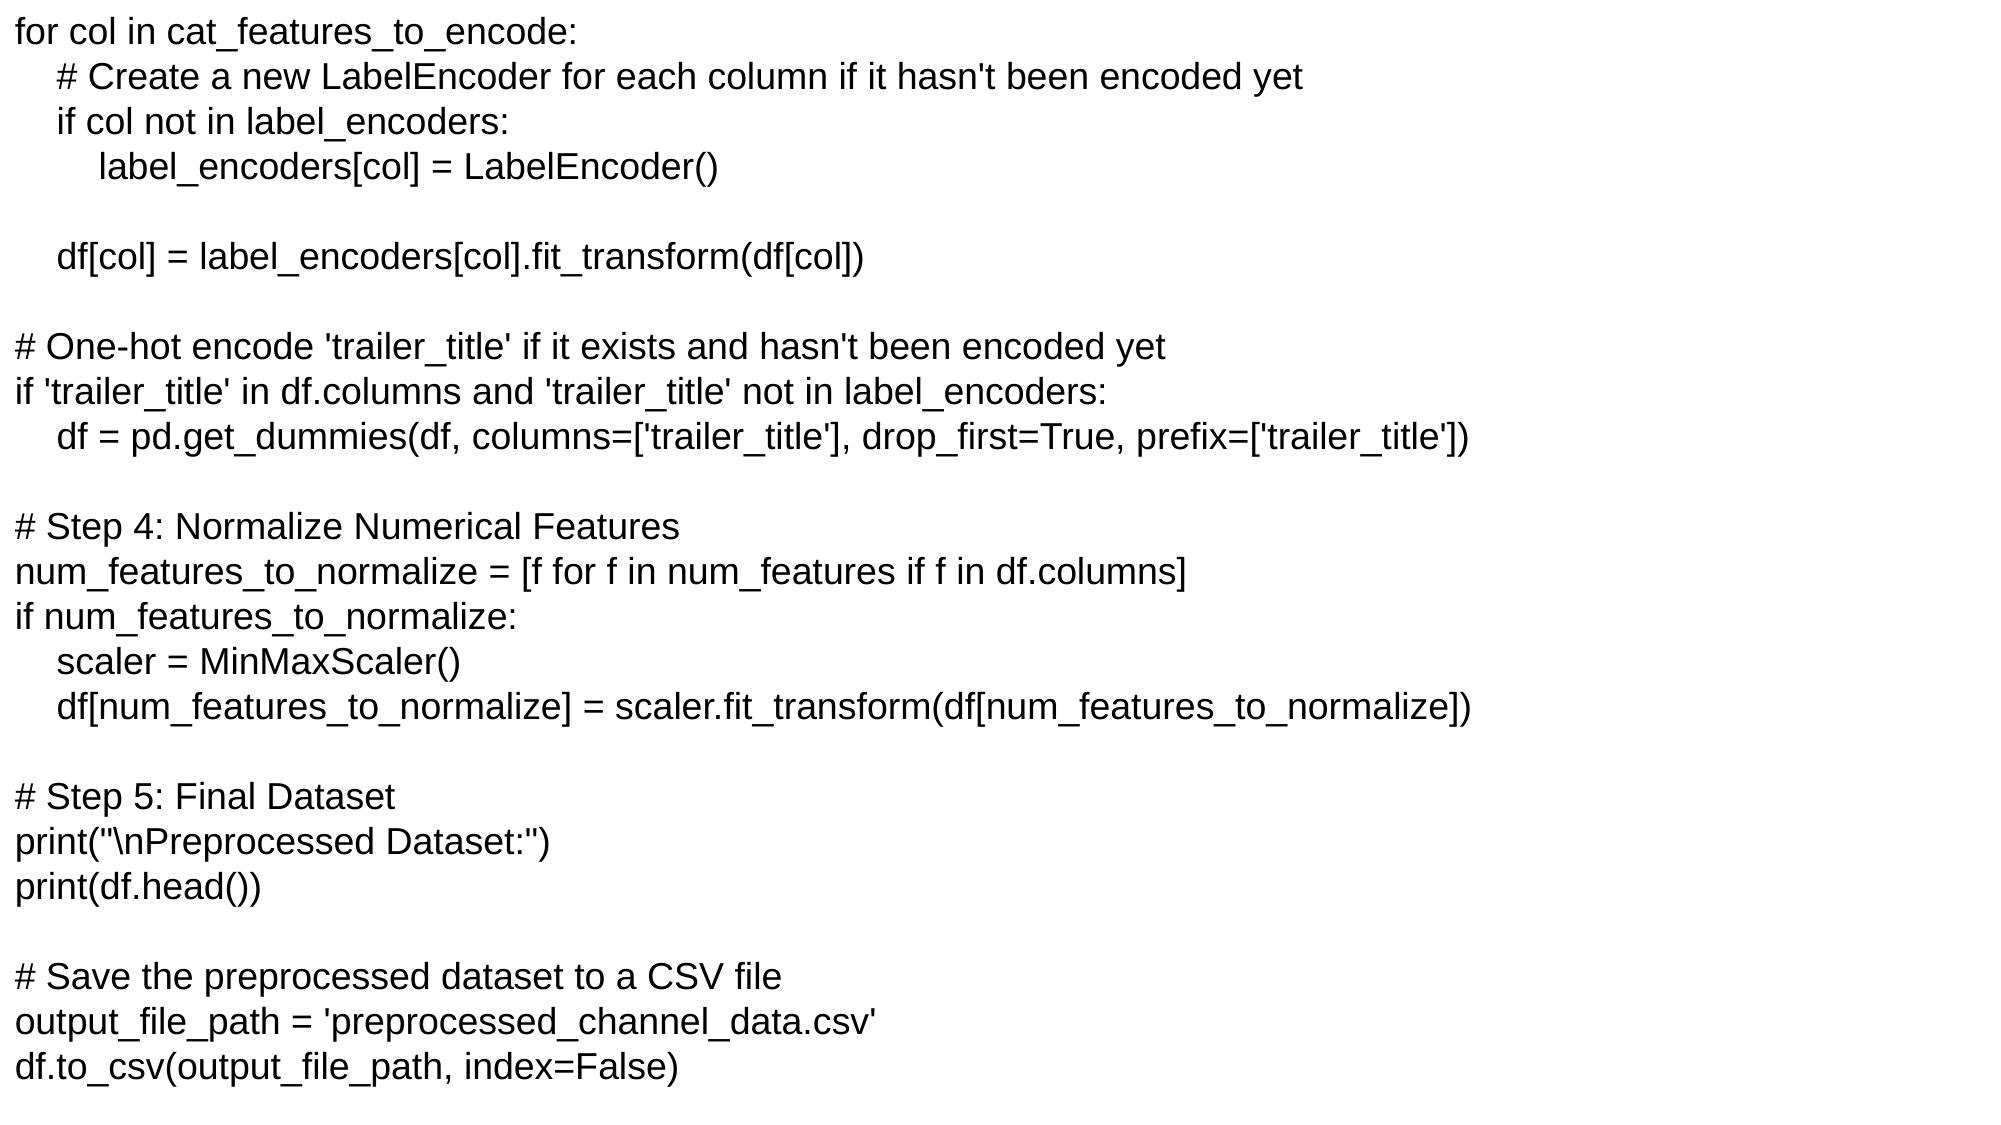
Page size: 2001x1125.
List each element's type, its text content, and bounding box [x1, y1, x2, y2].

text_box for col in cat_features_to_encode: # Create a new LabelEncoder for each column if it hasn't been encoded yet if col not in label_encoders: label_encoders[col] = LabelEncoder() df[col] = label_encoders[col].fit_transform(df[col]) # One-hot encode 'trailer_title' if it exists and hasn't been encoded yet if 'trailer_title' in df.columns and 'trailer_title' not in label_encoders: df = pd.get_dummies(df, columns=['trailer_title'], drop_first=True, prefix=['trailer_title']) # Step 4: Normalize Numerical Features num_features_to_normalize = [f for f in num_features if f in df.columns] if num_features_to_normalize: scaler = MinMaxScaler() df[num_features_to_normalize] = scaler.fit_transform(df[num_features_to_normalize]) # Step 5: Final Dataset print("\nPreprocessed Dataset:") print(df.head()) # Save the preprocessed dataset to a CSV file output_file_path = 'preprocessed_channel_data.csv' df.to_csv(output_file_path, index=False) [0, 0, 1500, 1095]
